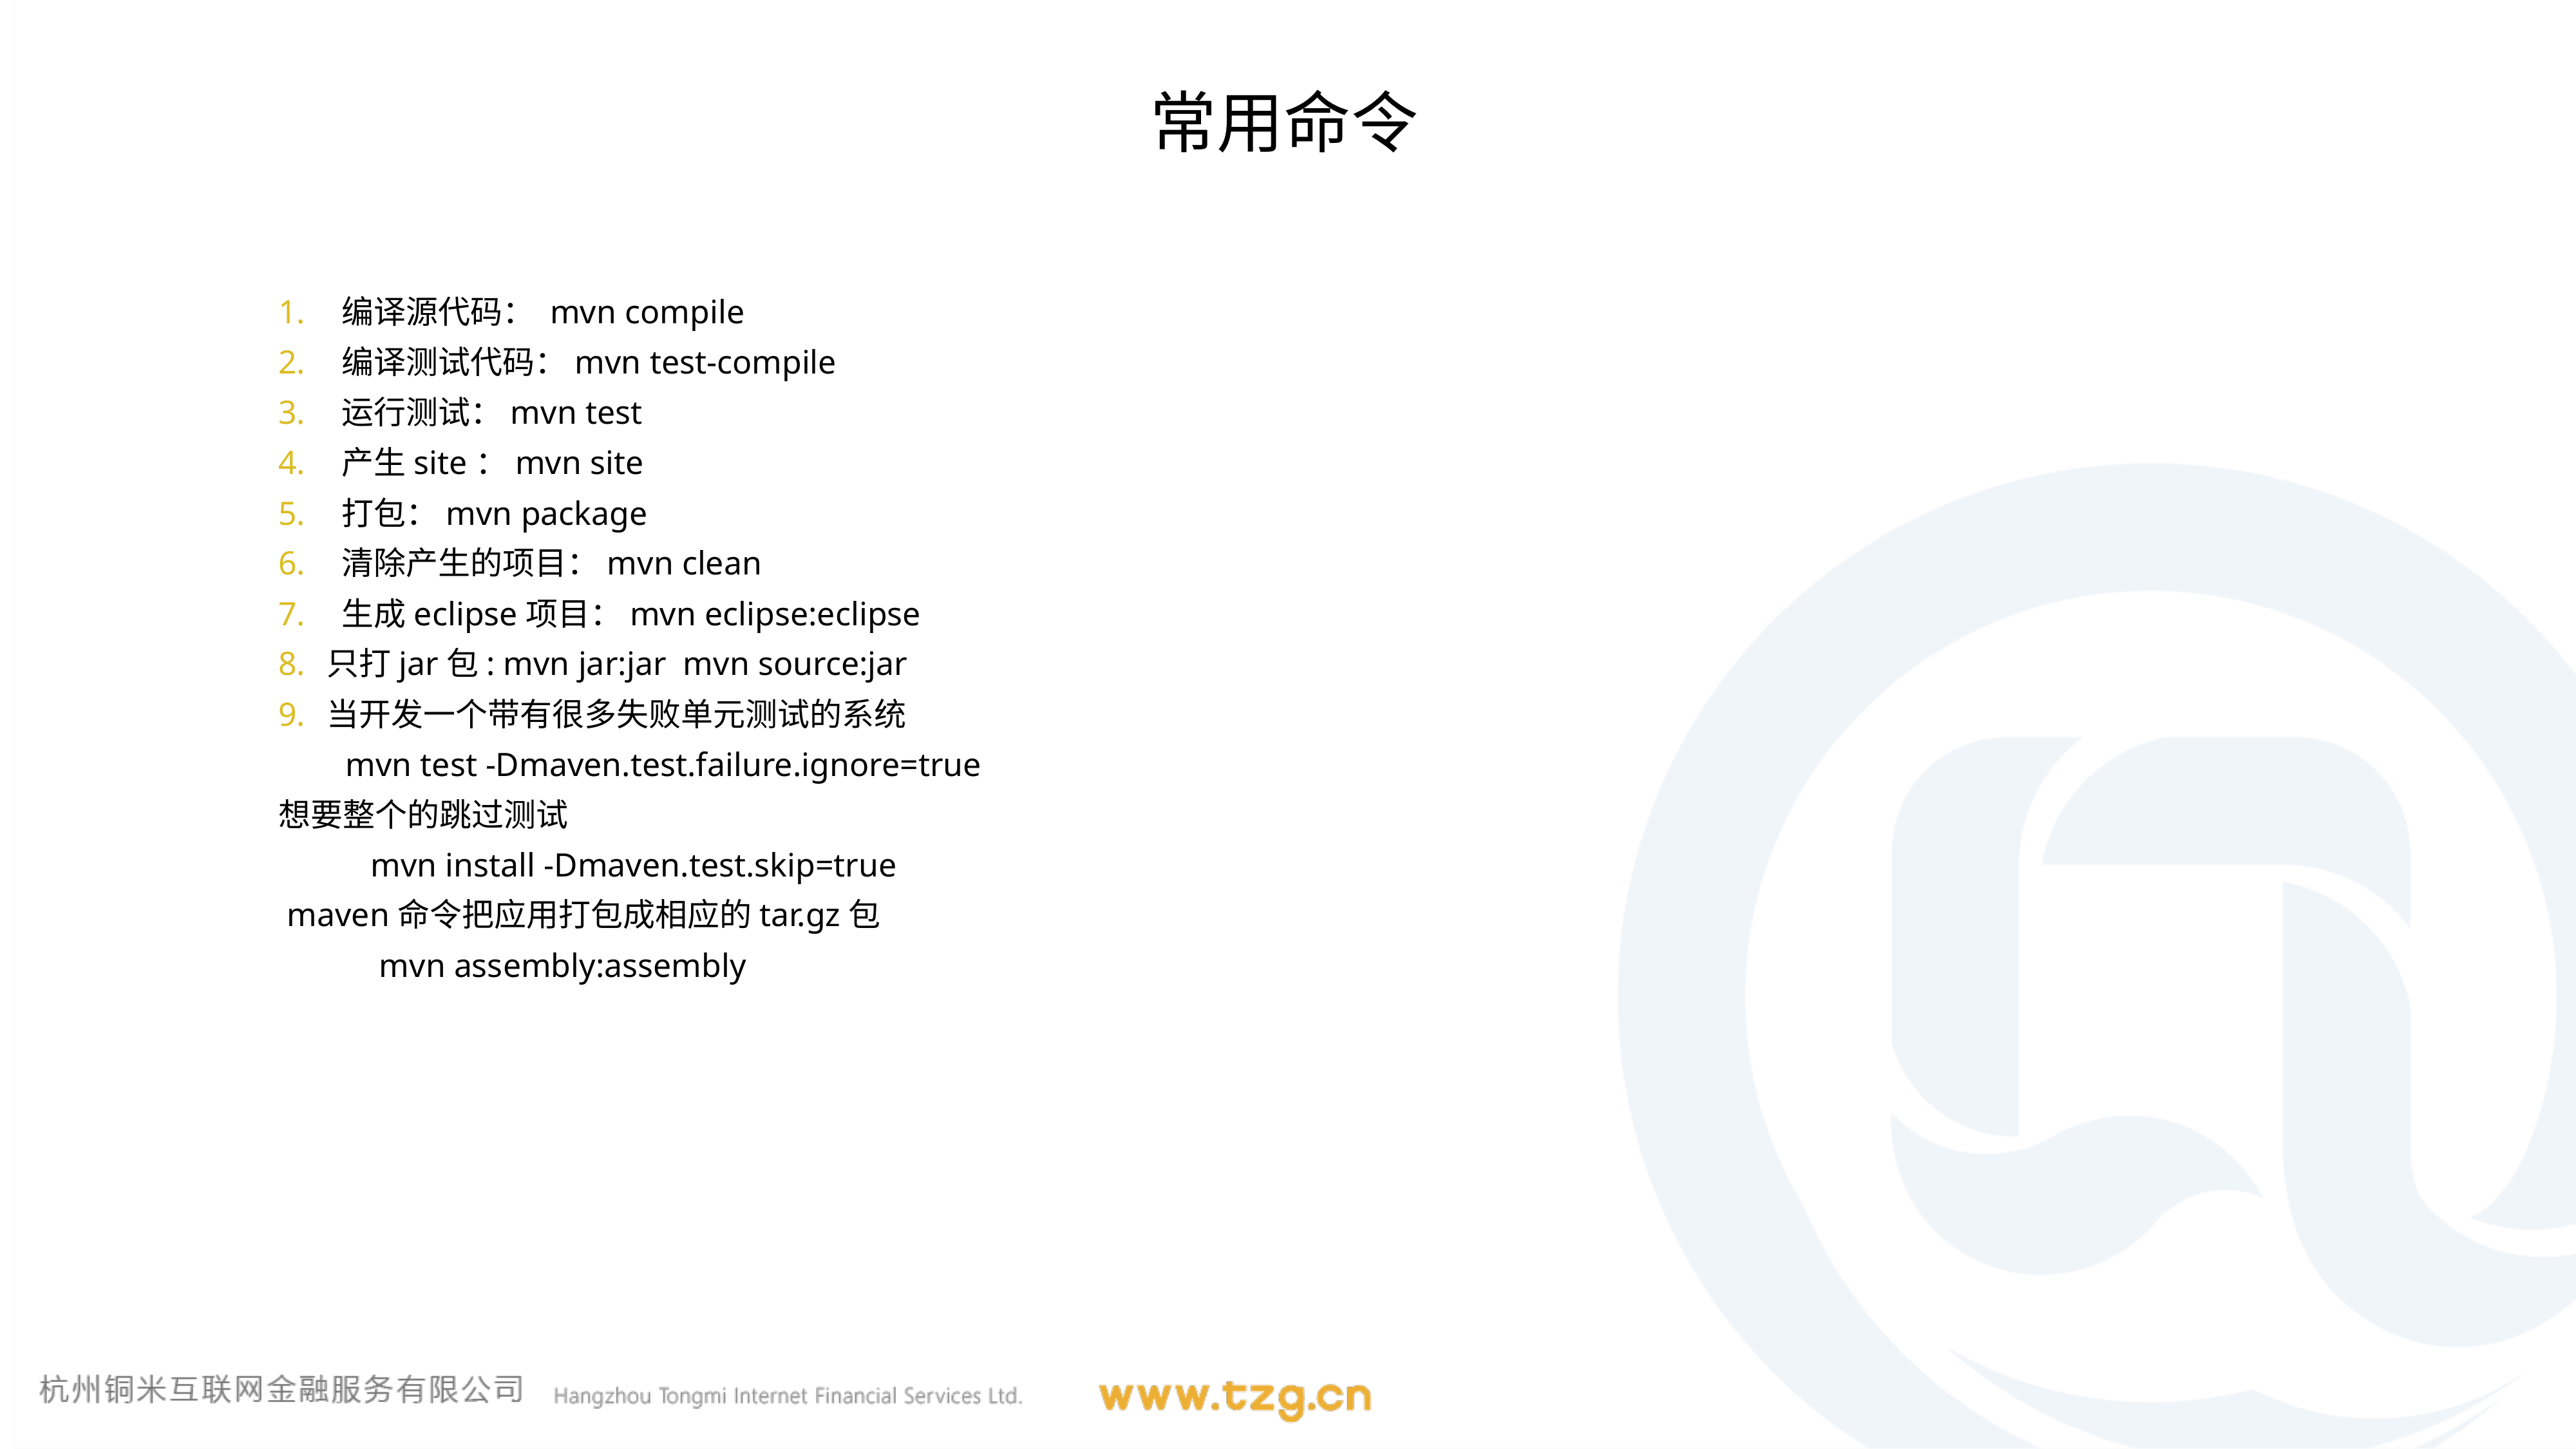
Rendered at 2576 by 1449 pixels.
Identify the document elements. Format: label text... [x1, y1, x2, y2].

text_box 编译源代码： mvn compile 编译测试代码：mvn test-compile 运行测试：mvn test 产生site：mvn site 打包：mvn package 清除产生的项目：mvn clean 生成eclipse项目：mvn eclipse:eclipse 只打jar包: mvn jar:jar mvn source:jar 当开发一个带有很多失败单元测试的系统 mvn test -Dmaven.test.failure.ignore=true 想要整个的跳过测试 mvn install -Dmaven.test.skip=true maven命令把应用打包成相应的tar.gz包 mvn assembly:assembly [269, 279, 2375, 989]
picture [0, 0, 2576, 1449]
text_box 常用命令 [110, 75, 2458, 166]
